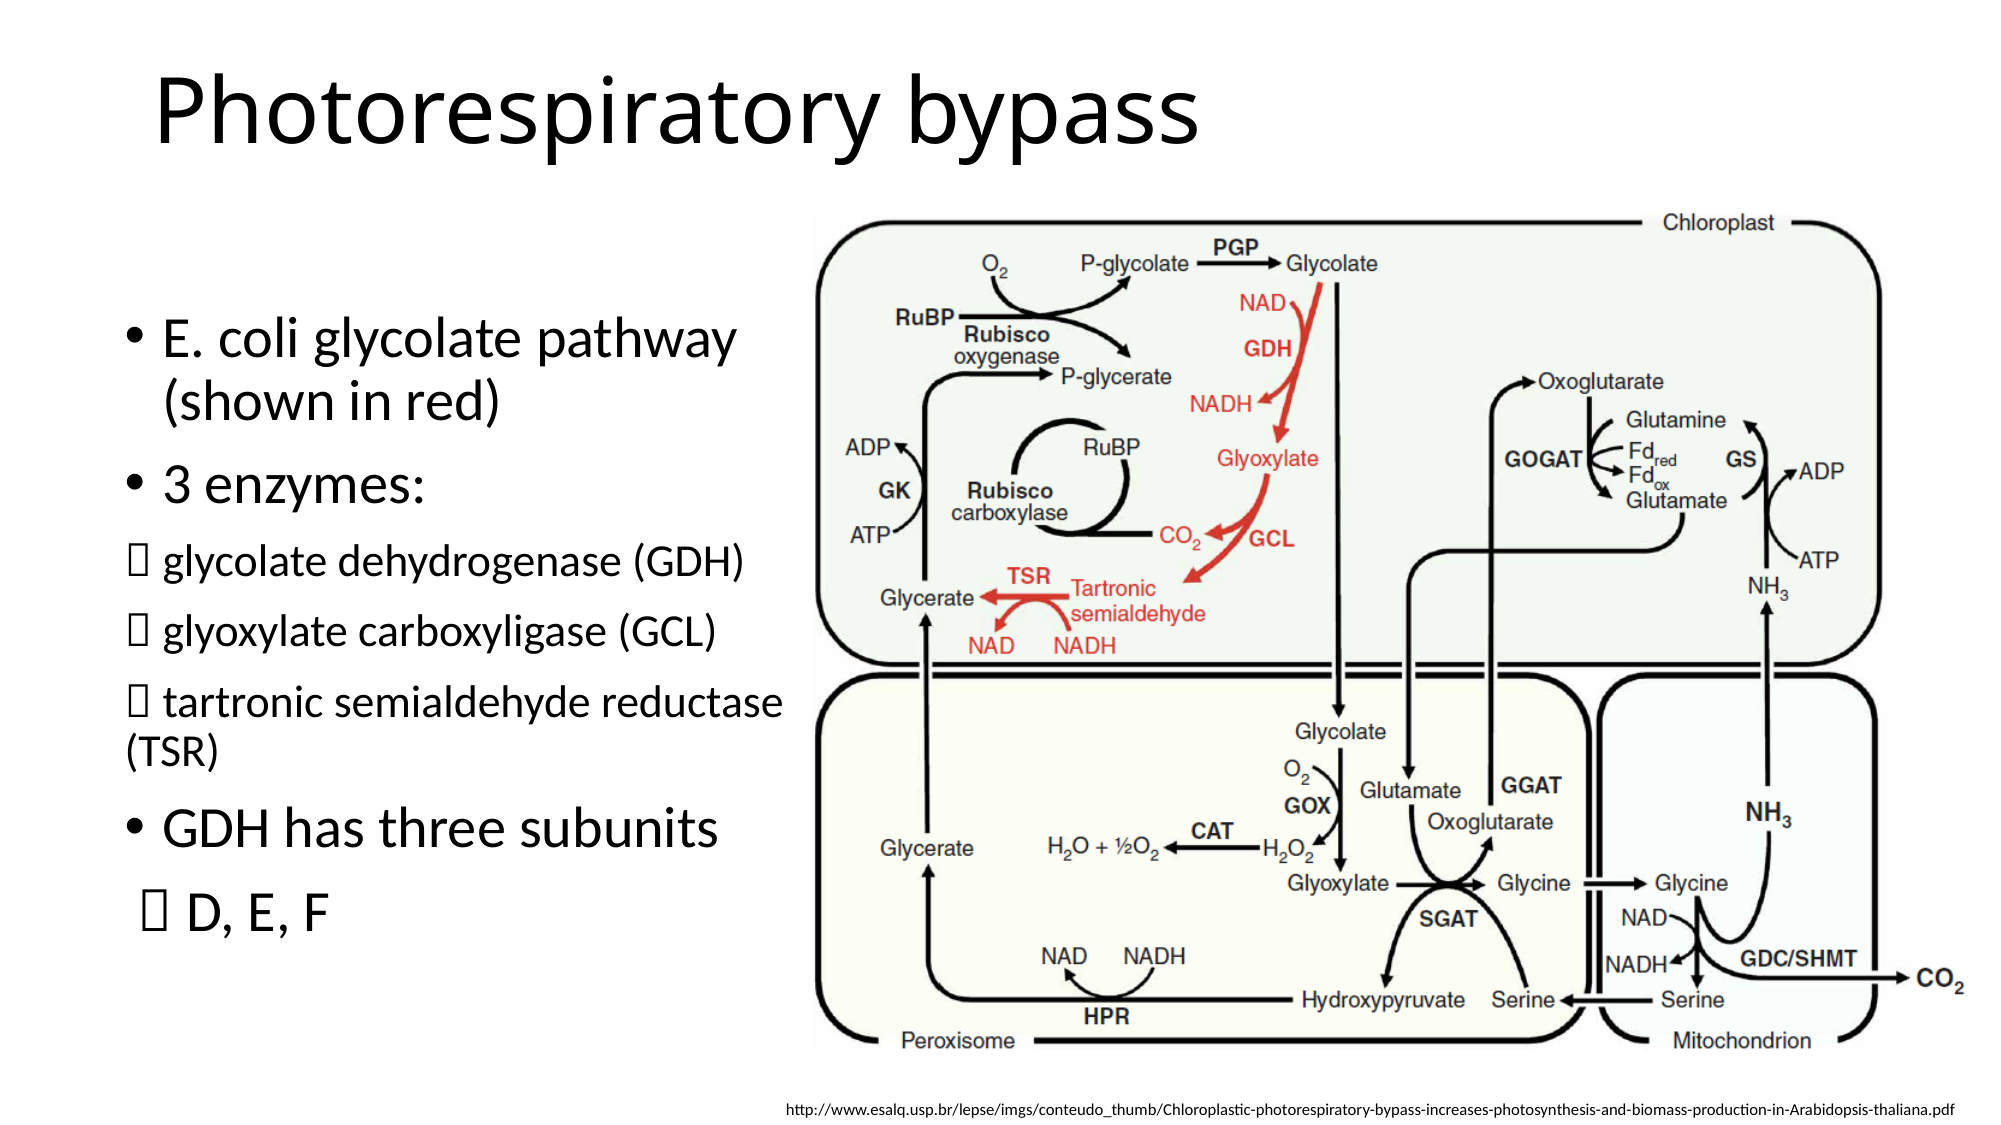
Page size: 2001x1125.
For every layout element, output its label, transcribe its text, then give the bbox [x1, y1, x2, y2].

list E. coli glycolate pathway (shown in red) 3 enzymes:  glycolate dehydrogenase (GDH)  glyoxylate carboxyligase (GCL)  tartronic semialdehyde reductase (TSR) GDH has three subunits  D, E, F [109, 299, 790, 1014]
title Photorespiratory bypass [137, 59, 1863, 278]
text_box http://www.esalq.usp.br/lepse/imgs/conteudo_thumb/Chloroplastic-photorespiratory-bypass-increases-photosynthesis-and-biomass-production-in-Arabidopsis-thaliana.pdf [771, 1091, 2000, 1125]
picture [790, 187, 1996, 1099]
